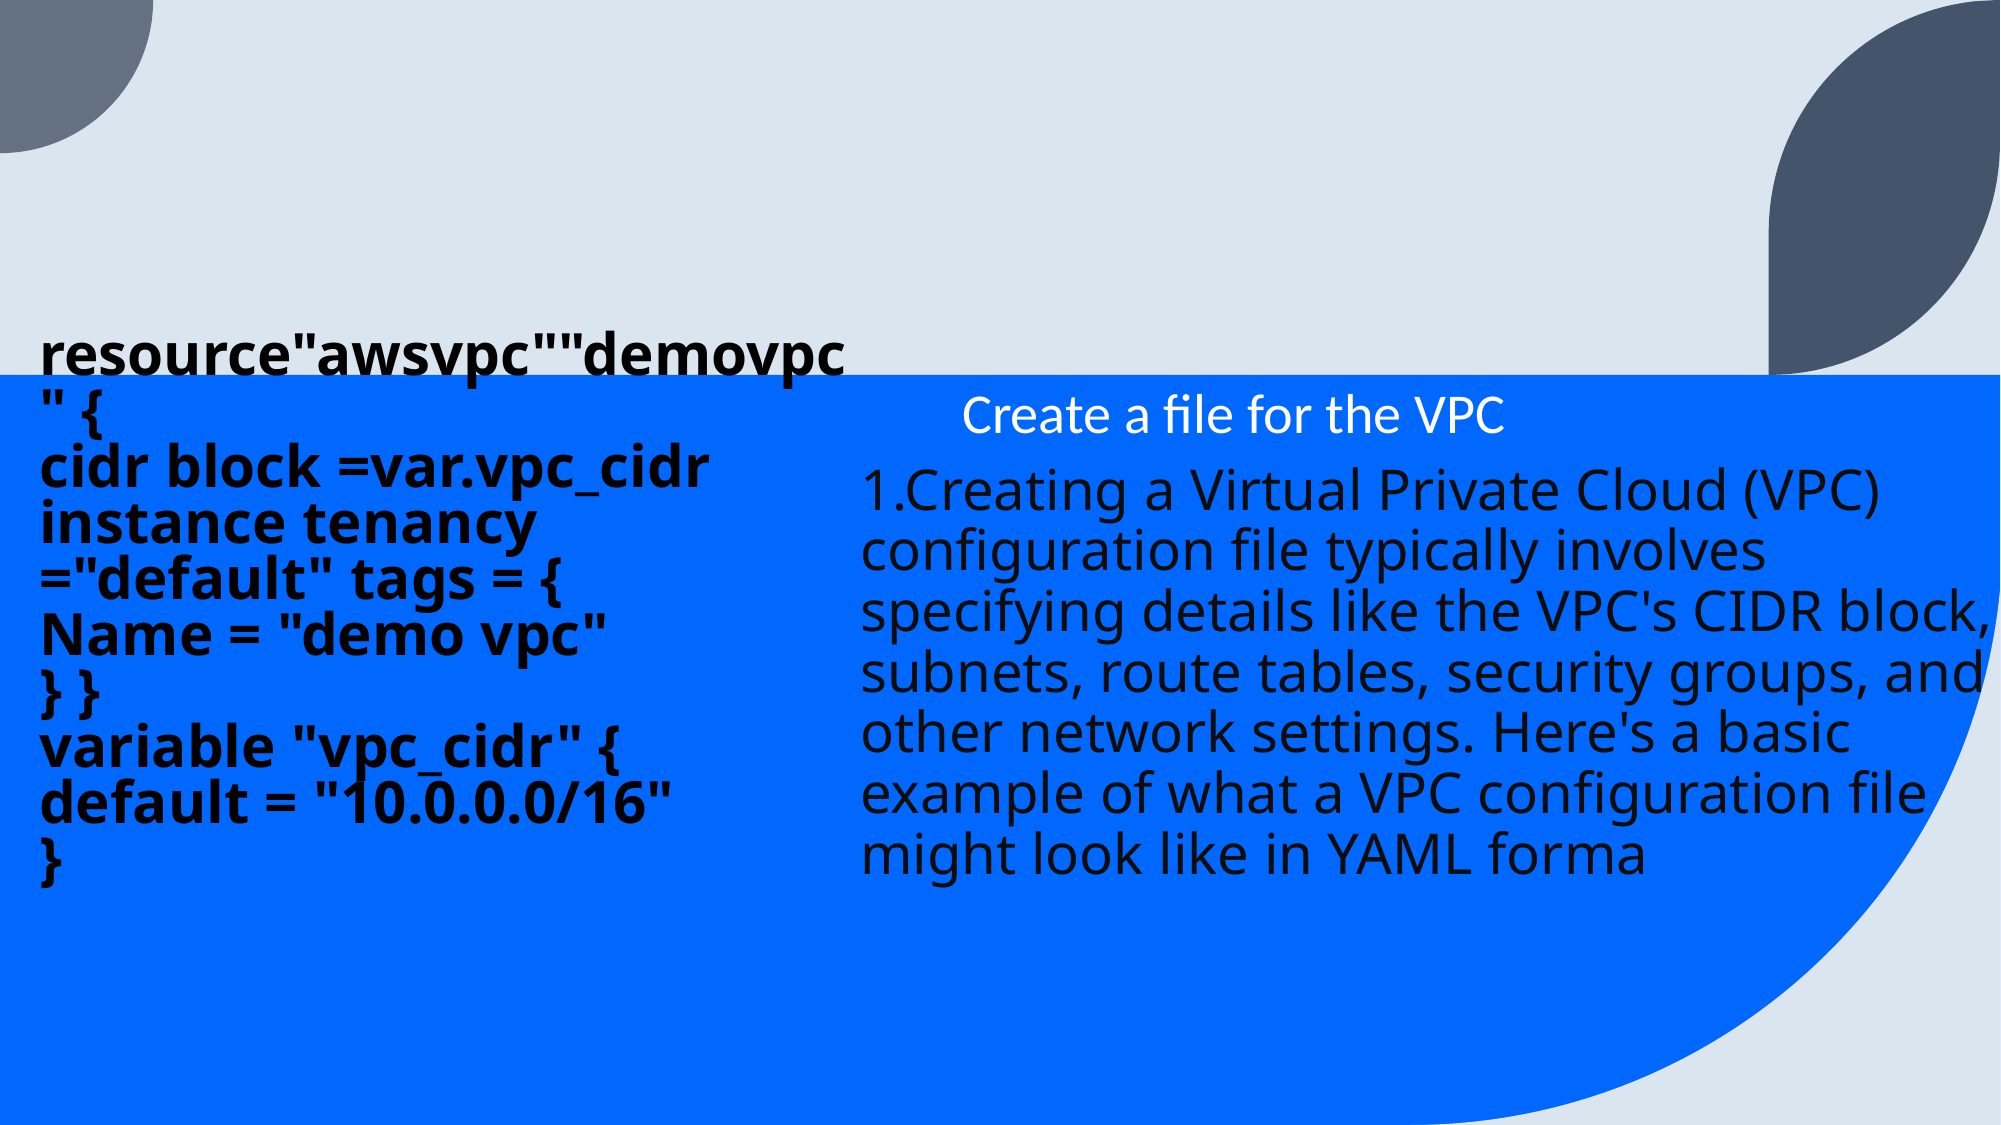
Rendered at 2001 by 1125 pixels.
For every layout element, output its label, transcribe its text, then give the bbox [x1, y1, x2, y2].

list Create a file for the VPC 1.Creating a Virtual Private Cloud (VPC) configuration file typically involves specifying details like the VPC's CIDR block, subnets, route tables, security groups, and other network settings. Here's a basic example of what a VPC configuration file might look like in YAML forma [837, 377, 2000, 942]
title resource"awsvpc""demovpc" { cidr block =var.vpc_cidr instance tenancy ="default" tags = { Name = "demo vpc" } } variable "vpc_cidr" { default = "10.0.0.0/16" } [24, 161, 864, 1081]
